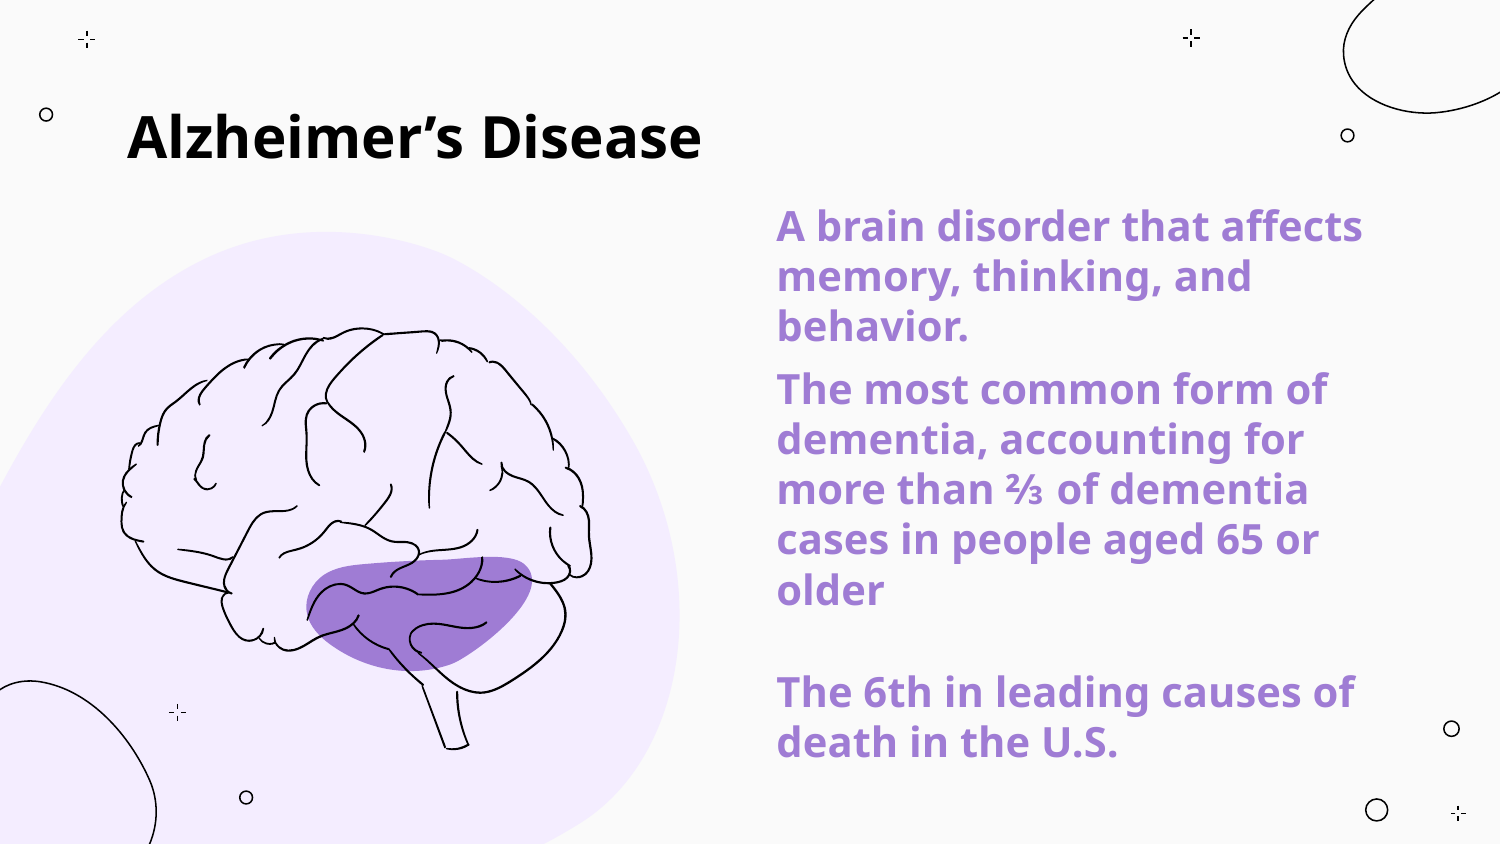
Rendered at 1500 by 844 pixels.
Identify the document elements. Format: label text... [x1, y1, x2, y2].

title Alzheimer’s Disease [112, 88, 1388, 183]
title The 6th in leading causes of death in the U.S. [761, 668, 1387, 763]
title The most common form of dementia, accounting for more than ⅔ of dementia cases in people aged 65 or older [761, 394, 1387, 582]
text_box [120, 327, 594, 751]
title A brain disorder that affects memory, thinking, and behavior. [761, 242, 1387, 308]
